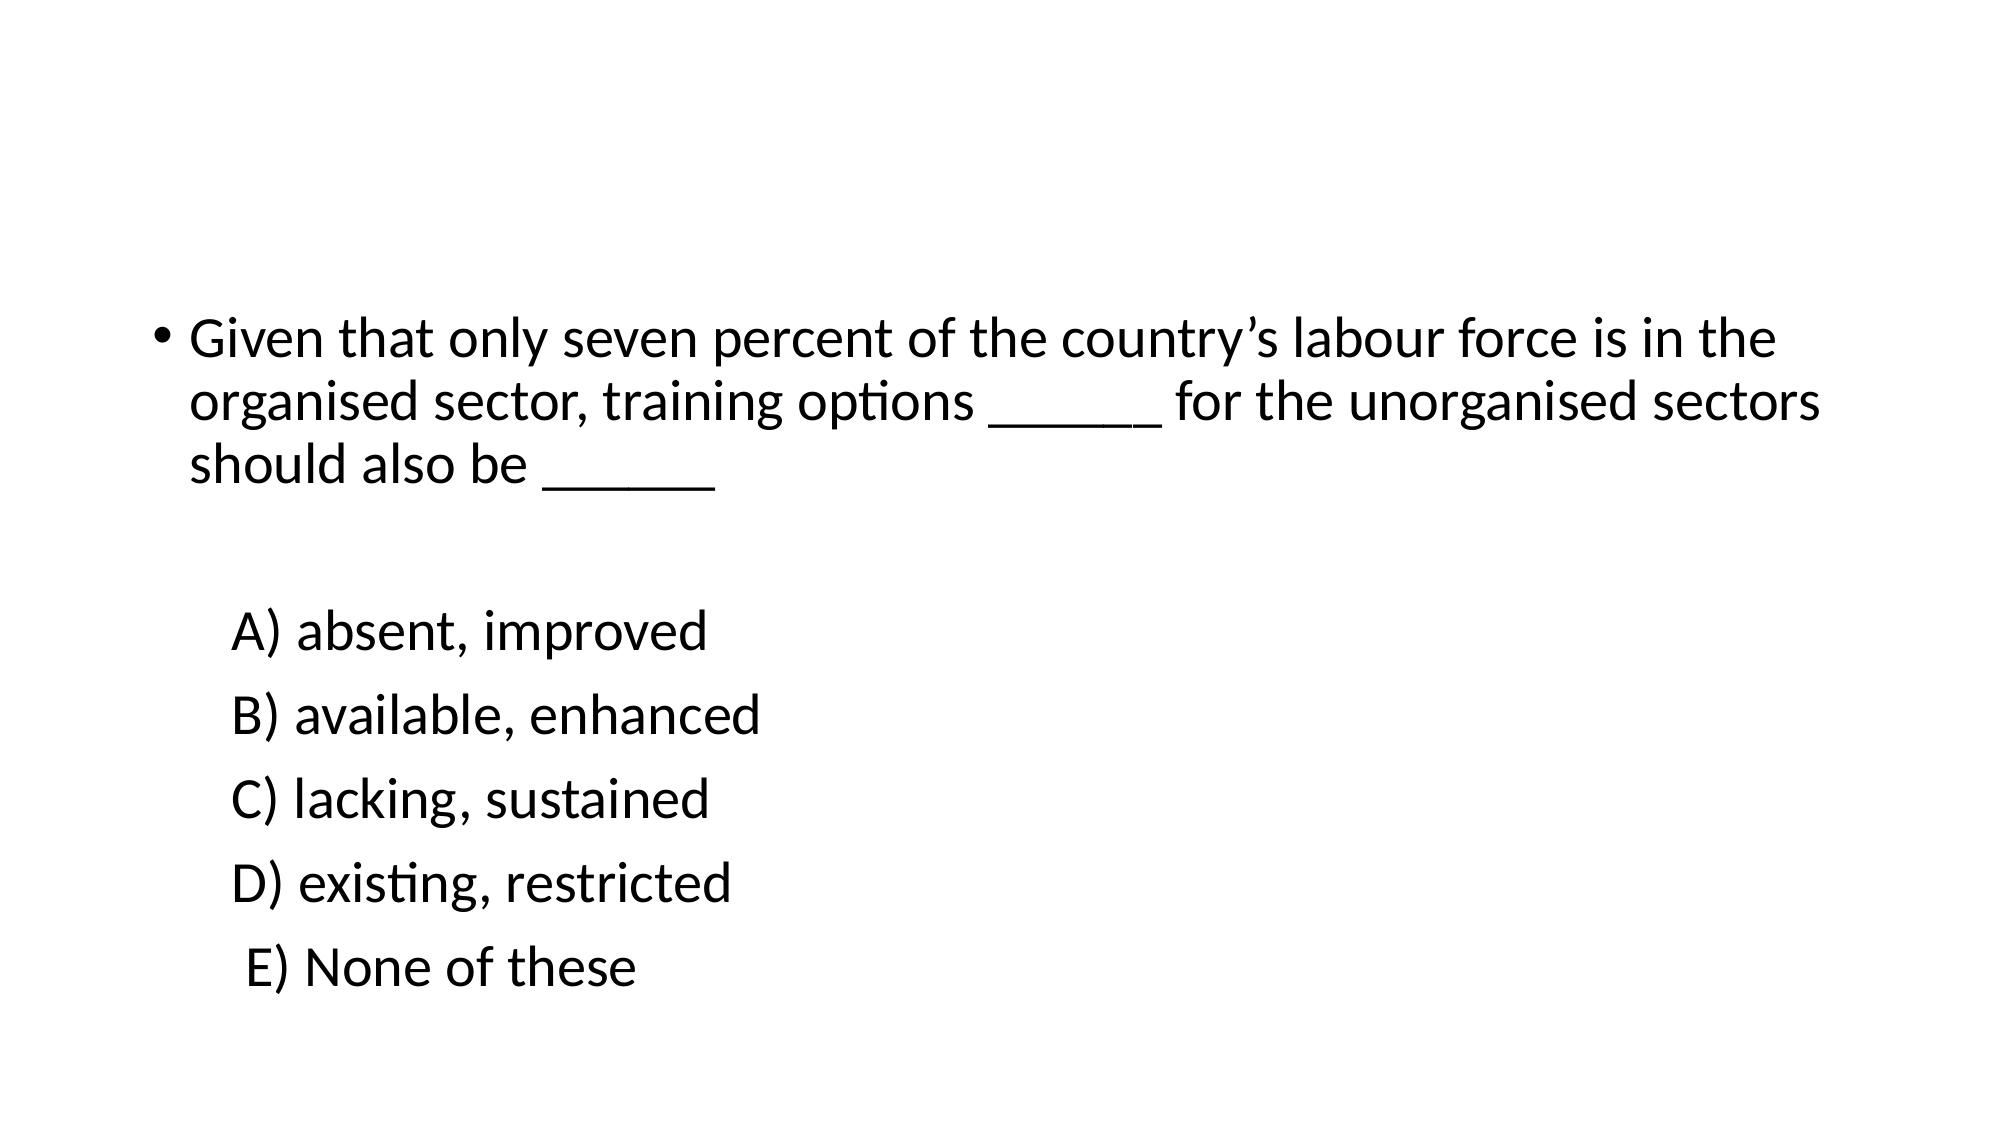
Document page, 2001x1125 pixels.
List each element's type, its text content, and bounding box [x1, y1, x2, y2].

list Given that only seven percent of the country’s labour force is in the organised sector, training options ______ for the unorganised sectors should also be ______ A) absent, improved B) available, enhanced C) lacking, sustained D) existing, restricted E) None of these [137, 299, 1863, 1014]
